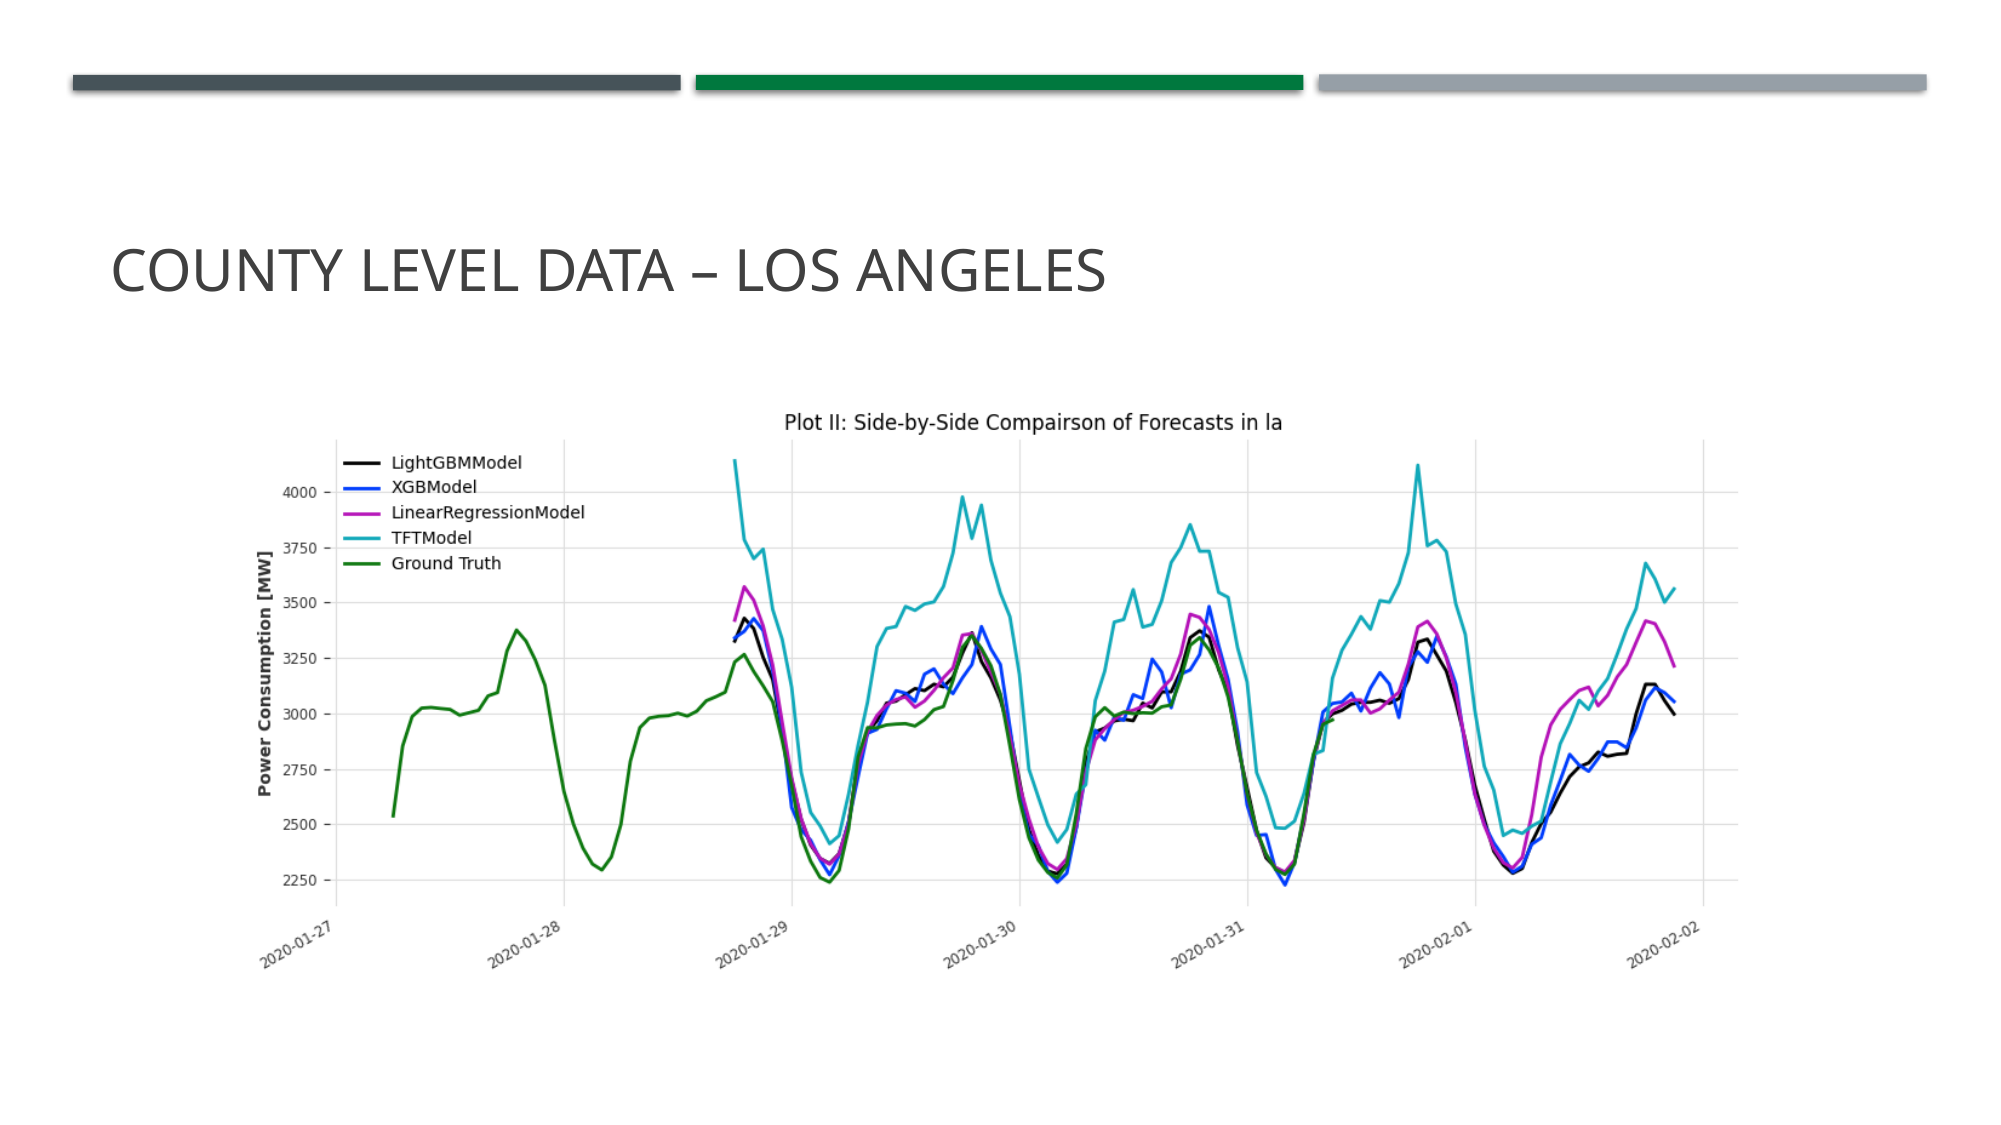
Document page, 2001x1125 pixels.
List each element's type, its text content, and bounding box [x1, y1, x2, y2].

title County level Data – Los Angeles [95, 115, 1905, 311]
picture [102, 366, 1921, 974]
